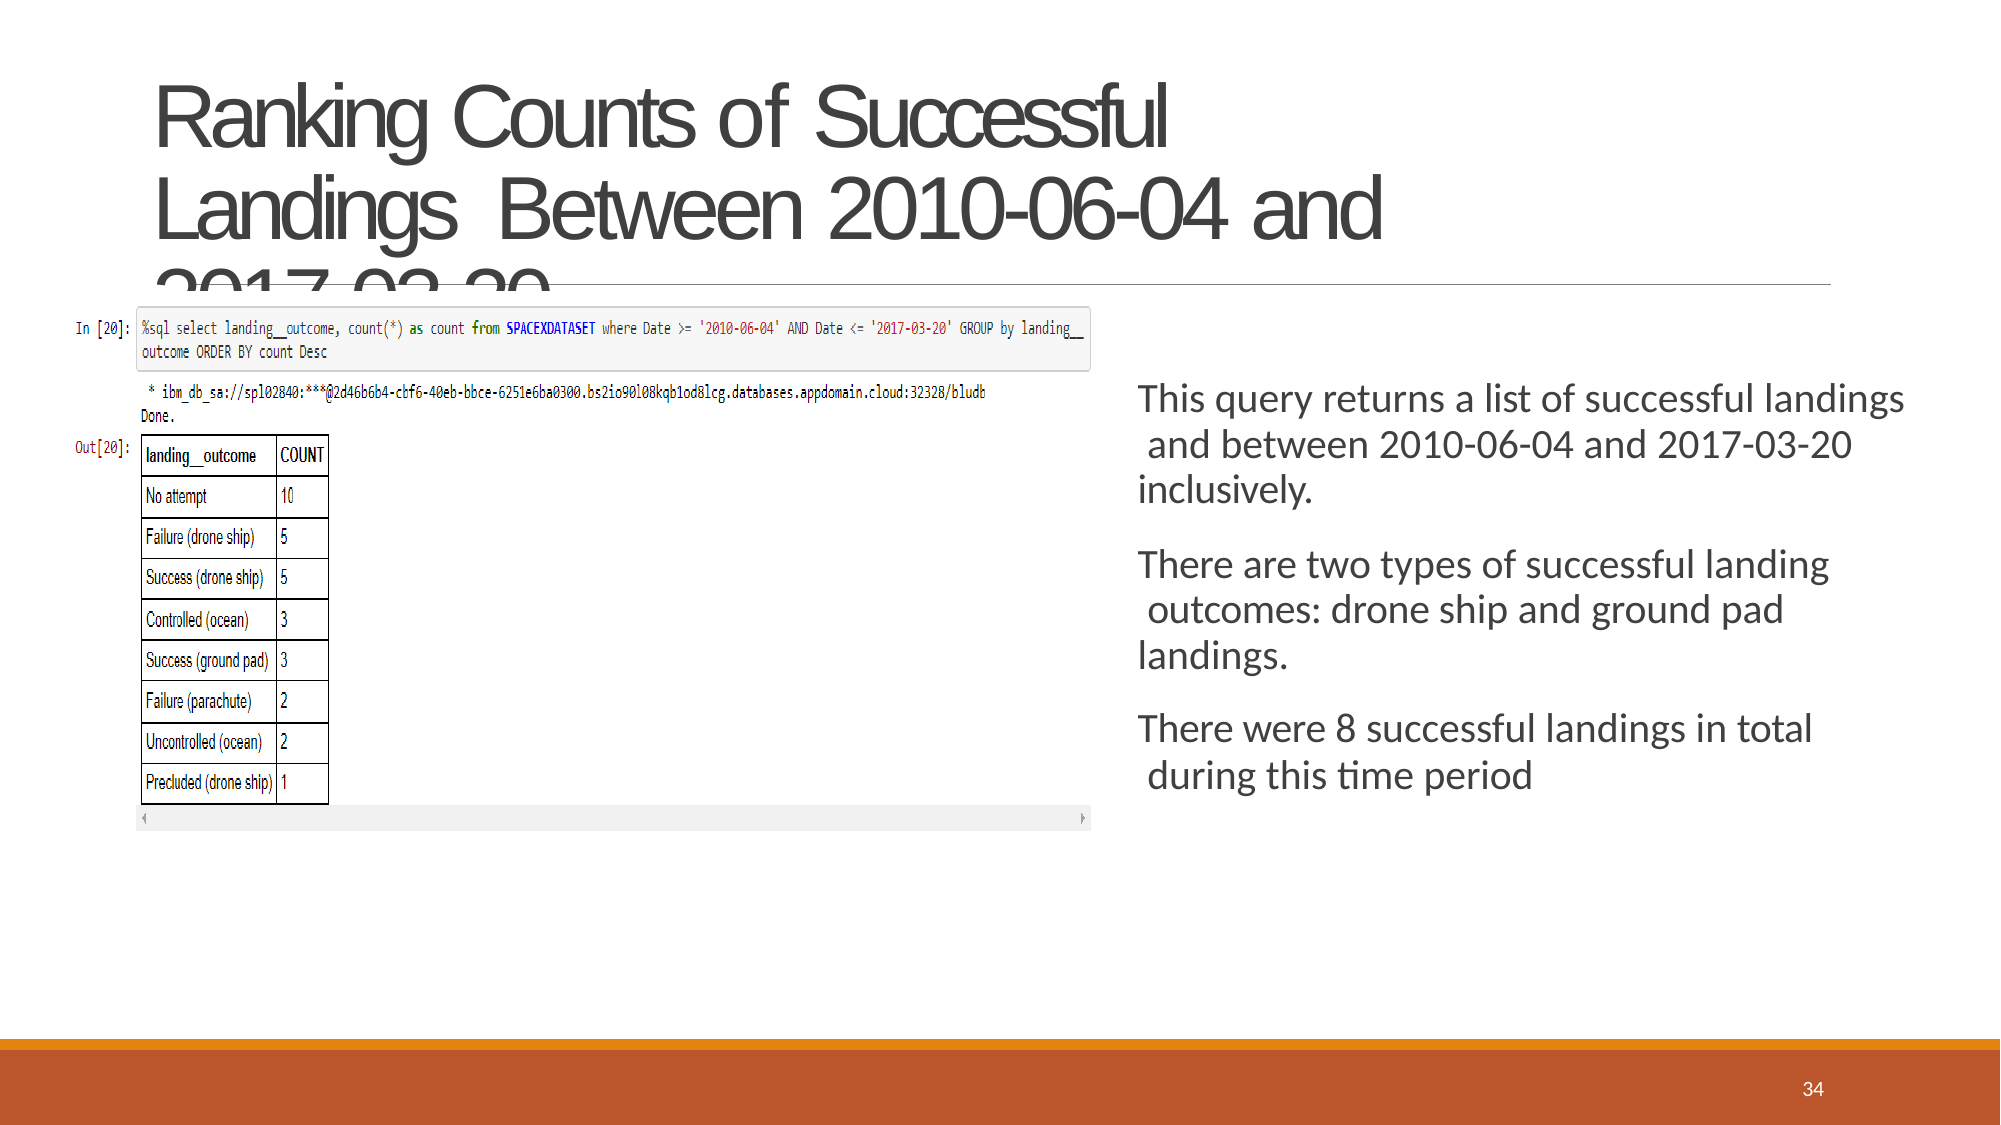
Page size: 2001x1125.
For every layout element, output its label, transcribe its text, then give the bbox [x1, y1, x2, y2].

slide_number 34 [1795, 1077, 1831, 1125]
picture [62, 290, 1101, 847]
title Ranking Counts of Successful Landings Between 2010-06-04 and 2017-03-20 [150, 55, 1465, 350]
text_box This query returns a list of successful landings and between 2010-06-04 and 2017-03-20 inclusively. There are two types of successful landing outcomes: drone ship and ground pad landings. There were 8 successful landings in total during this time period [1135, 370, 1908, 799]
